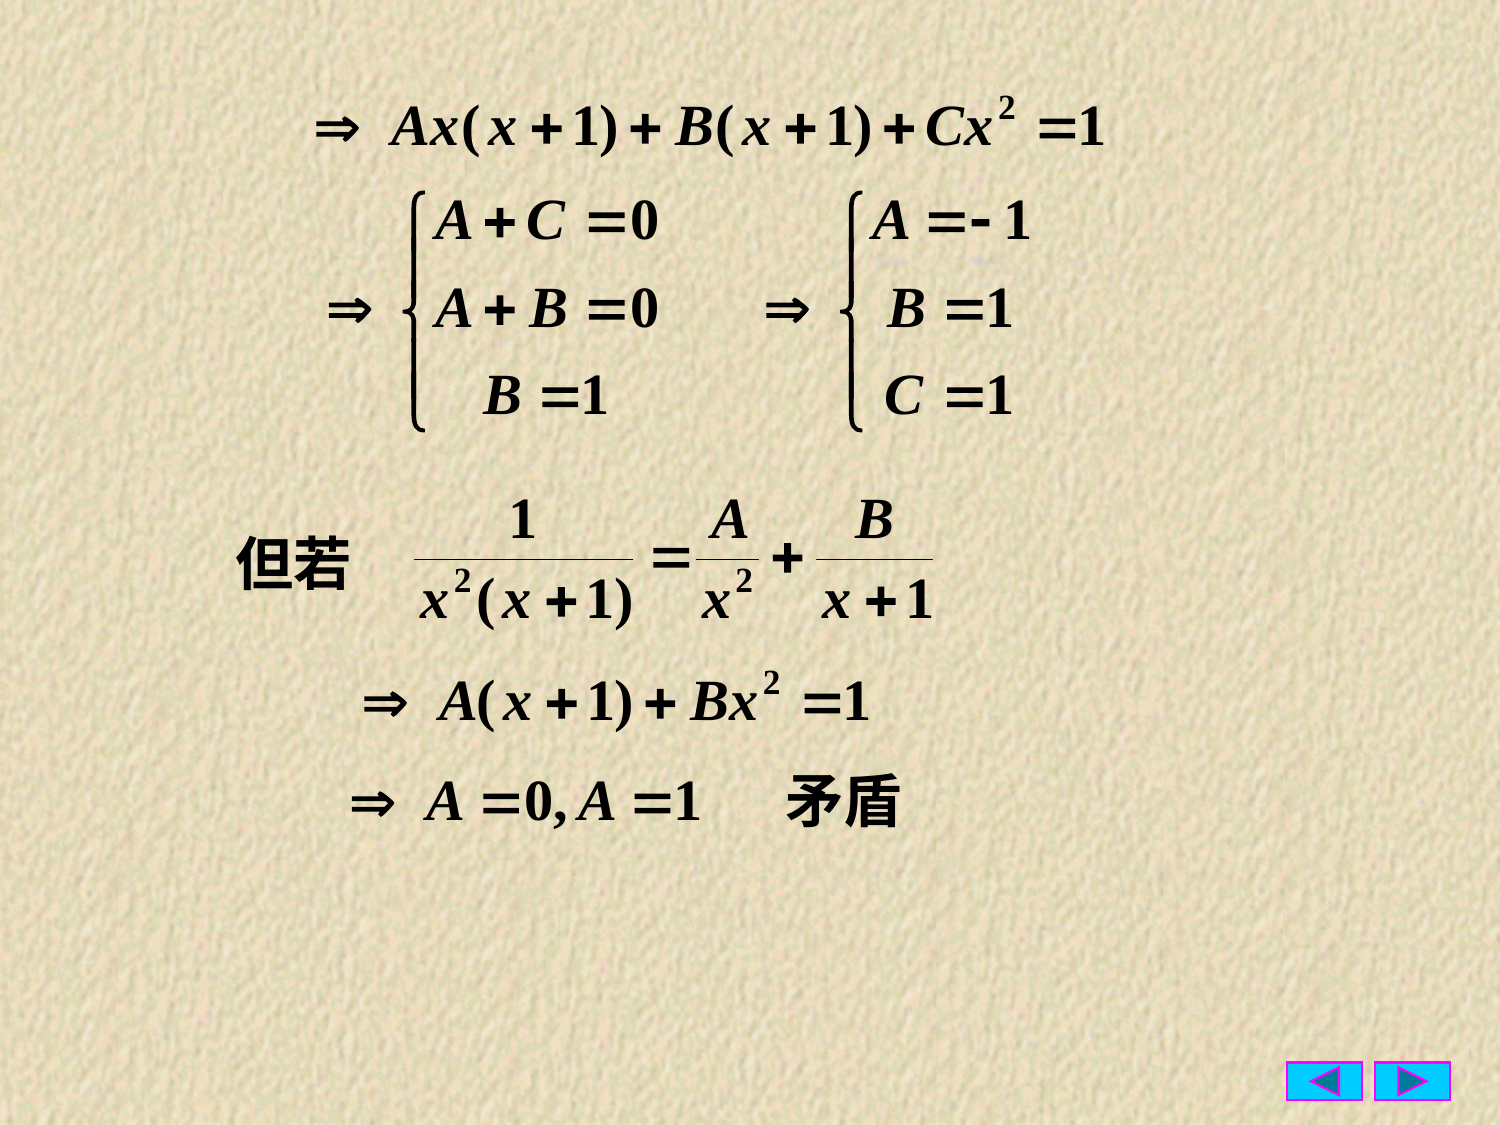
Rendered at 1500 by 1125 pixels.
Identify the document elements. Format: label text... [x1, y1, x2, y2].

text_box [312, 87, 1109, 165]
picture [0, 0, 1500, 1125]
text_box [347, 774, 703, 836]
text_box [324, 187, 663, 436]
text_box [762, 187, 1034, 436]
text_box 但若 [221, 519, 368, 605]
text_box 矛盾 [770, 757, 950, 842]
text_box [360, 662, 874, 740]
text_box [410, 487, 938, 638]
